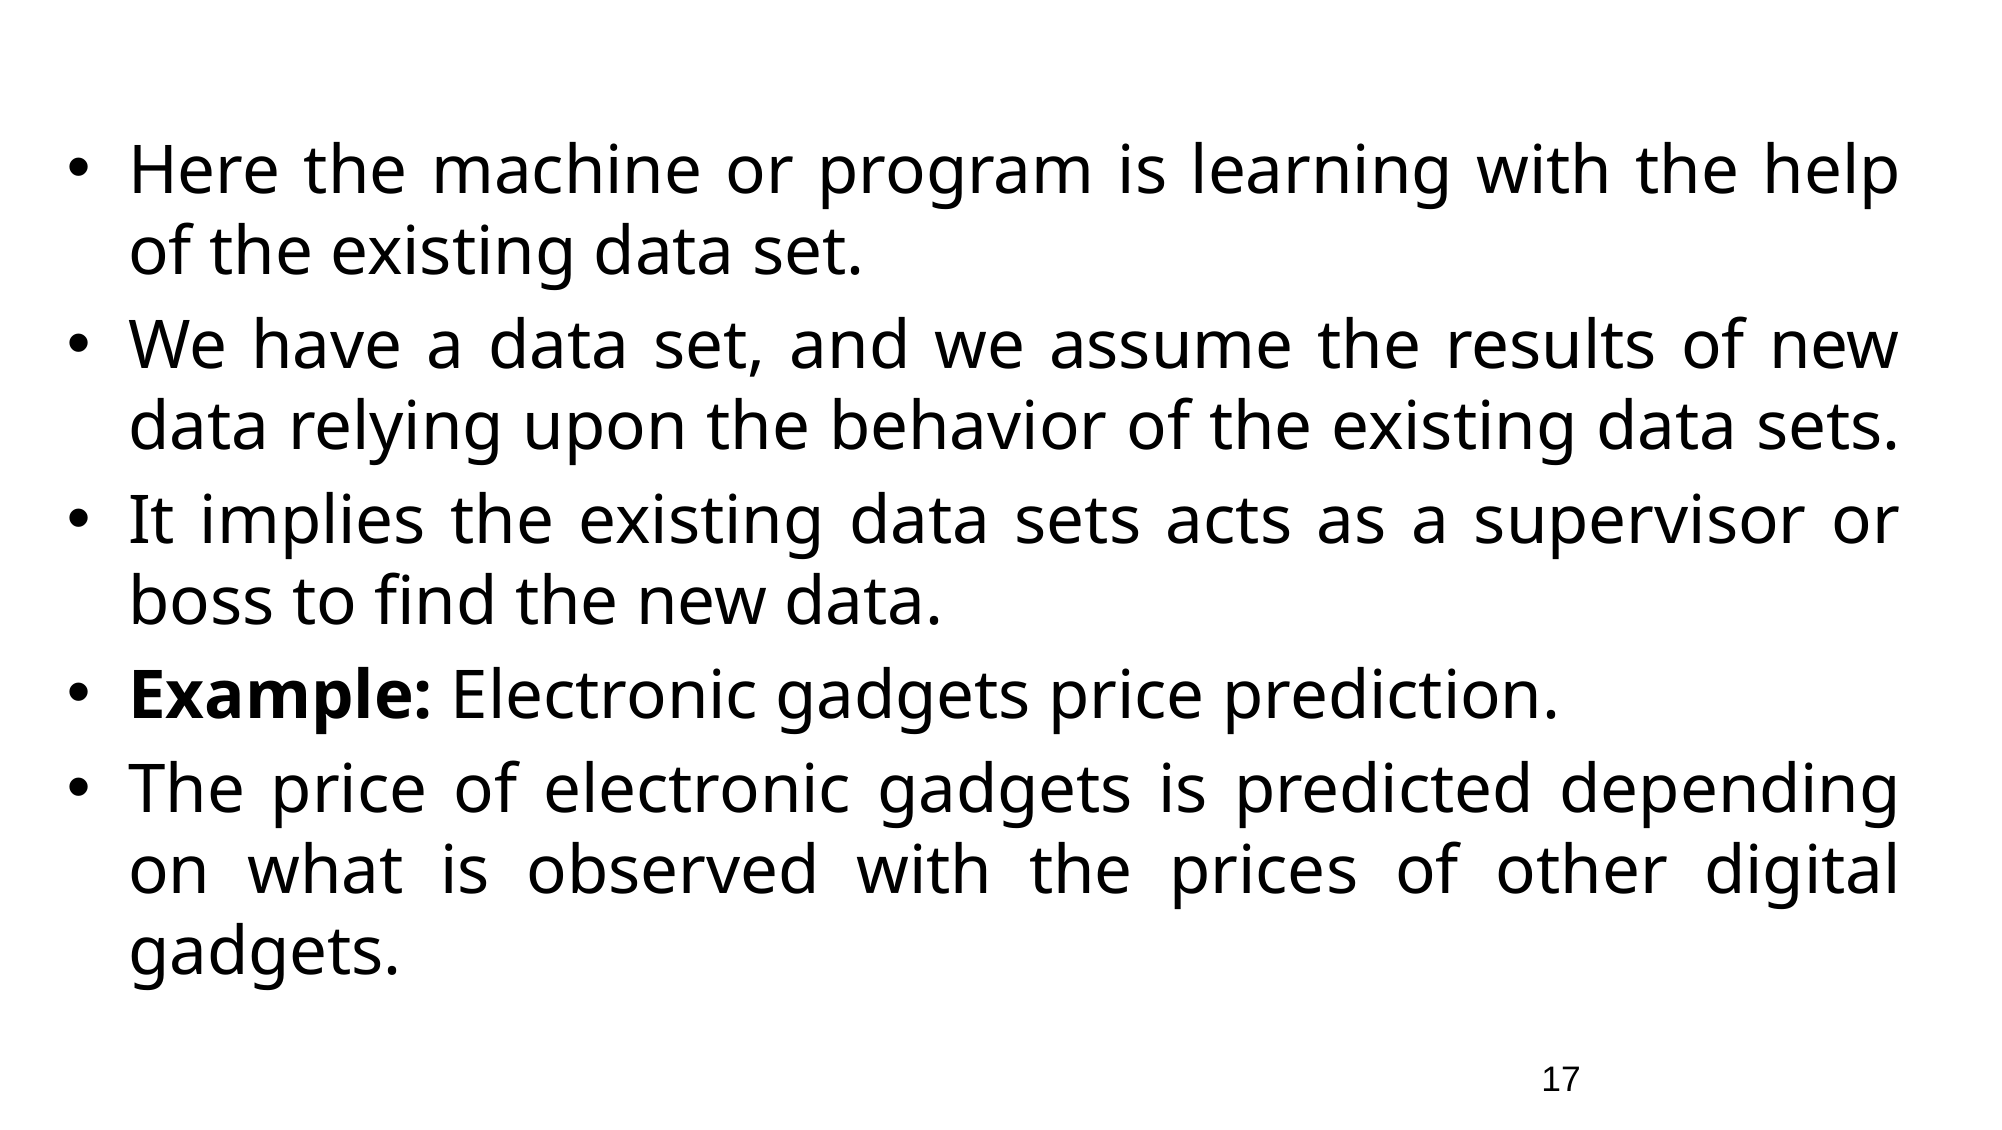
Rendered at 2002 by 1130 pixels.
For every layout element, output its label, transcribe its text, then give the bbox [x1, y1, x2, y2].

slide_number 17 [1434, 1046, 1901, 1107]
list Here the machine or program is learning with the help of the existing data set. We have a data set, and we assume the results of new data relying upon the behavior of the existing data sets. It implies the existing data sets acts as a supervisor or boss to find the new data. Example: Electronic gadgets price prediction. The price of electronic gadgets is predicted depending on what is observed with the prices of other digital gadgets. [48, 117, 1921, 1017]
